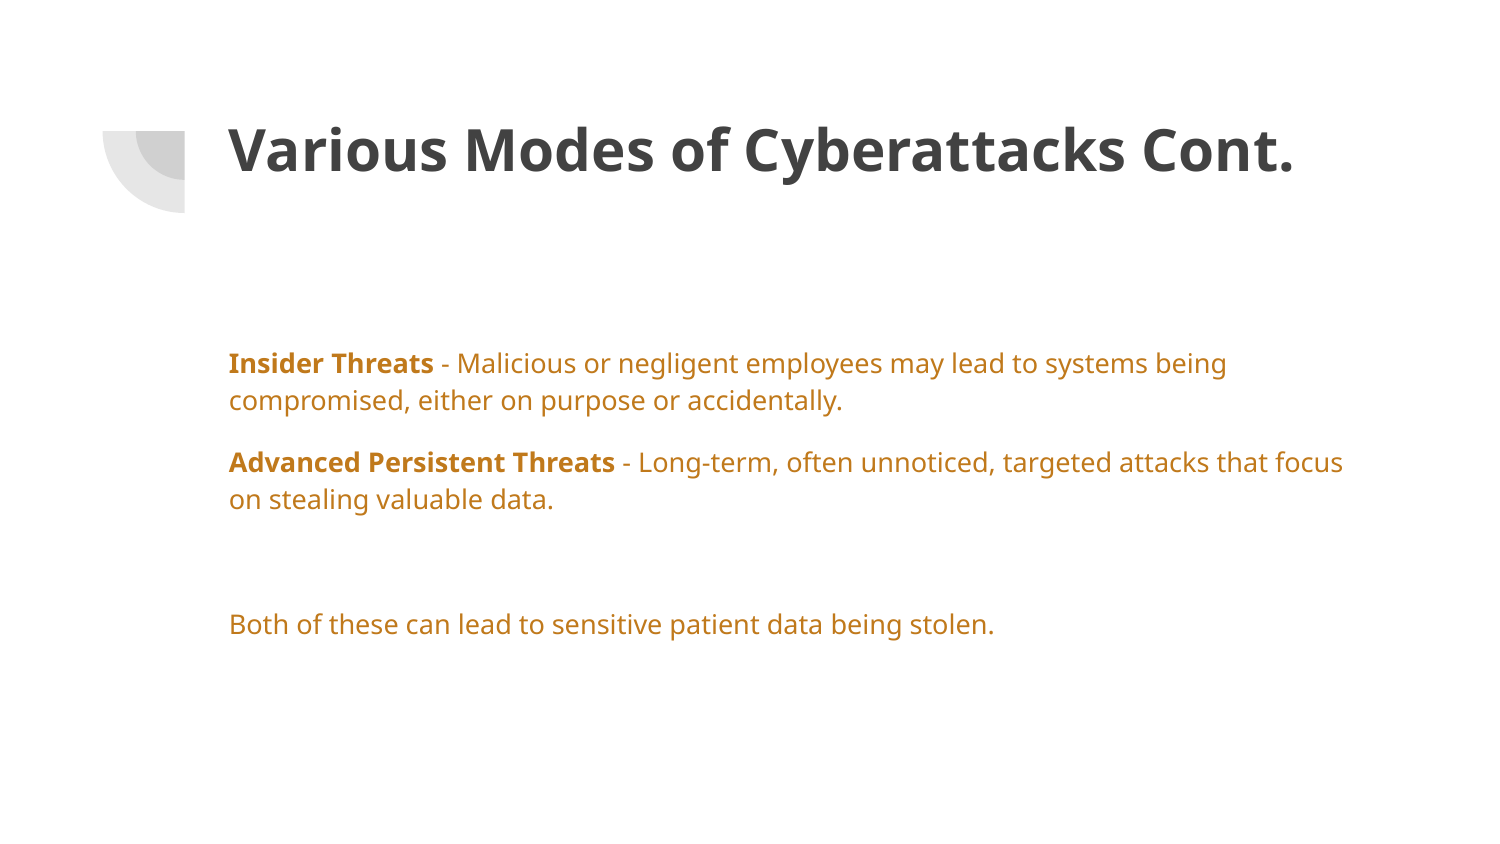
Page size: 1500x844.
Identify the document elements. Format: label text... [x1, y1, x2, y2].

title Various Modes of Cyberattacks Cont. [213, 98, 1368, 263]
list Insider Threats - Malicious or negligent employees may lead to systems being compromised, either on purpose or accidentally. Advanced Persistent Threats - Long-term, often unnoticed, targeted attacks that focus on stealing valuable data. Both of these can lead to sensitive patient data being stolen. [213, 326, 1368, 744]
